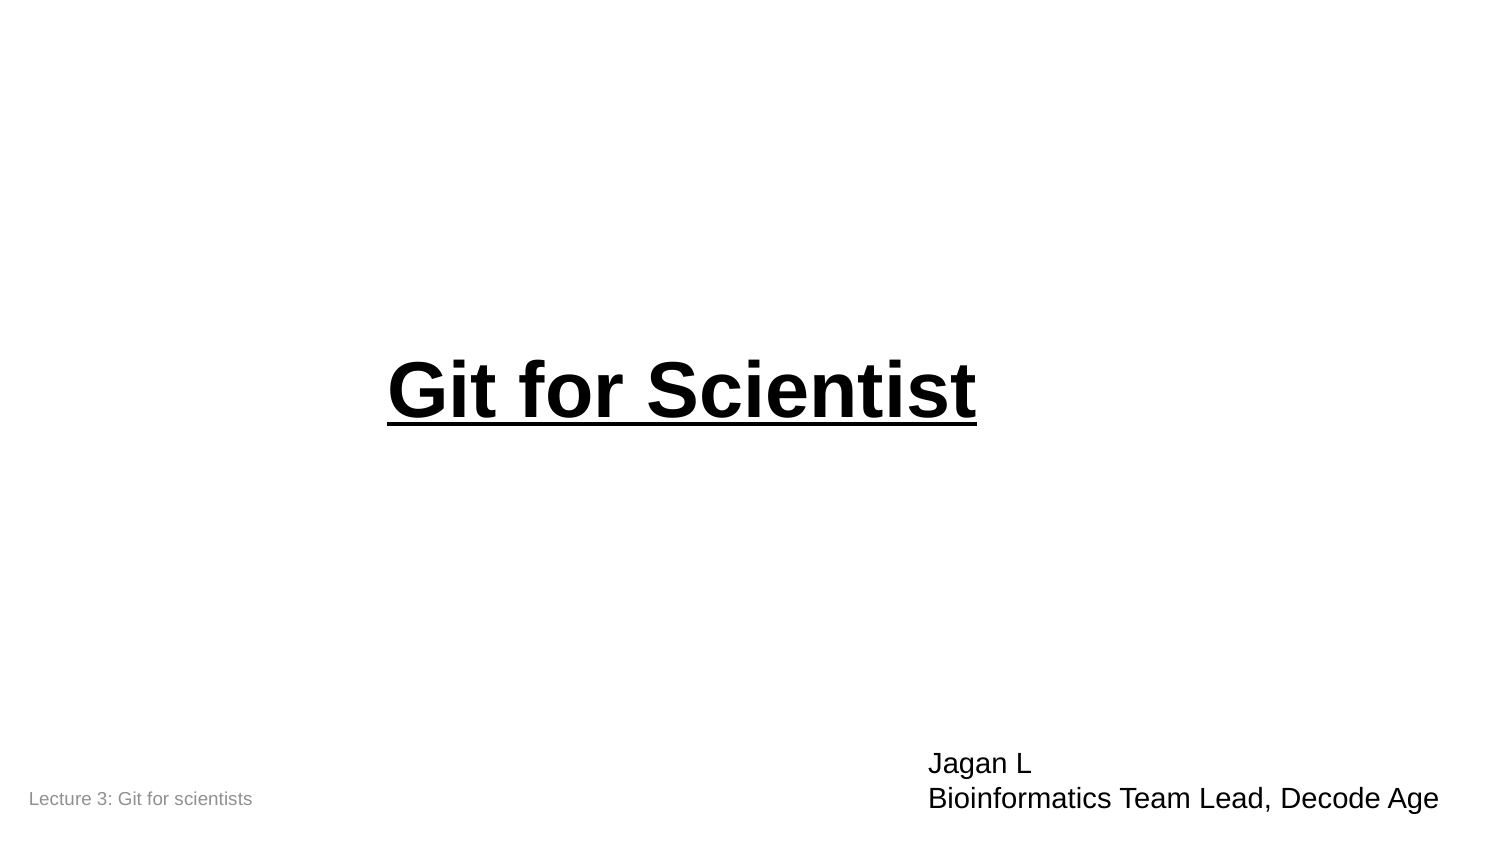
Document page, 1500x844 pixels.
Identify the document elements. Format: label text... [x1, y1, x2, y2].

text_box Git for Scientist [127, 308, 1237, 449]
slide_number [1424, 770, 1481, 824]
text_box Jagan L Bioinformatics Team Lead, Decode Age [928, 744, 1449, 815]
text_box Lecture 3: Git for scientists [28, 786, 253, 810]
